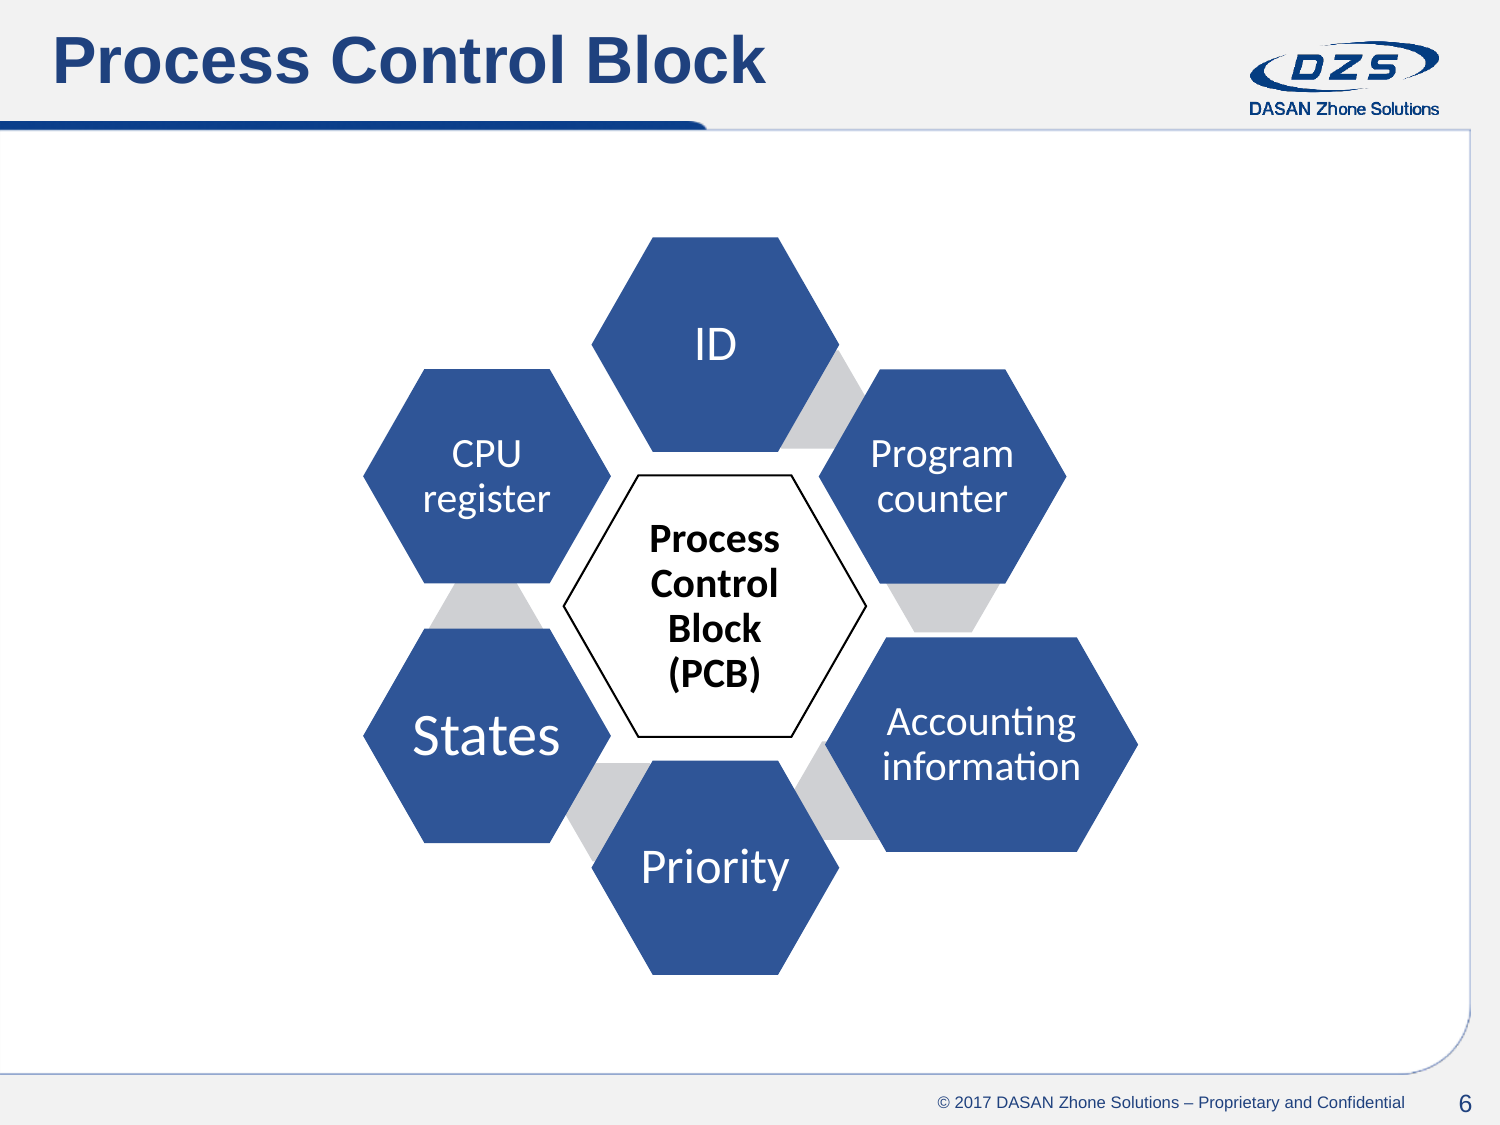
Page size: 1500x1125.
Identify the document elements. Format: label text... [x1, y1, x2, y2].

picture [1250, 41, 1439, 115]
slide_number 6 [1149, 1065, 1488, 1125]
footer © 2017 DASAN Zhone Solutions – Proprietary and Confidential [918, 1059, 1426, 1120]
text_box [187, 237, 1275, 975]
picture [0, 121, 1471, 1075]
title Process Control Block [37, 12, 1332, 113]
